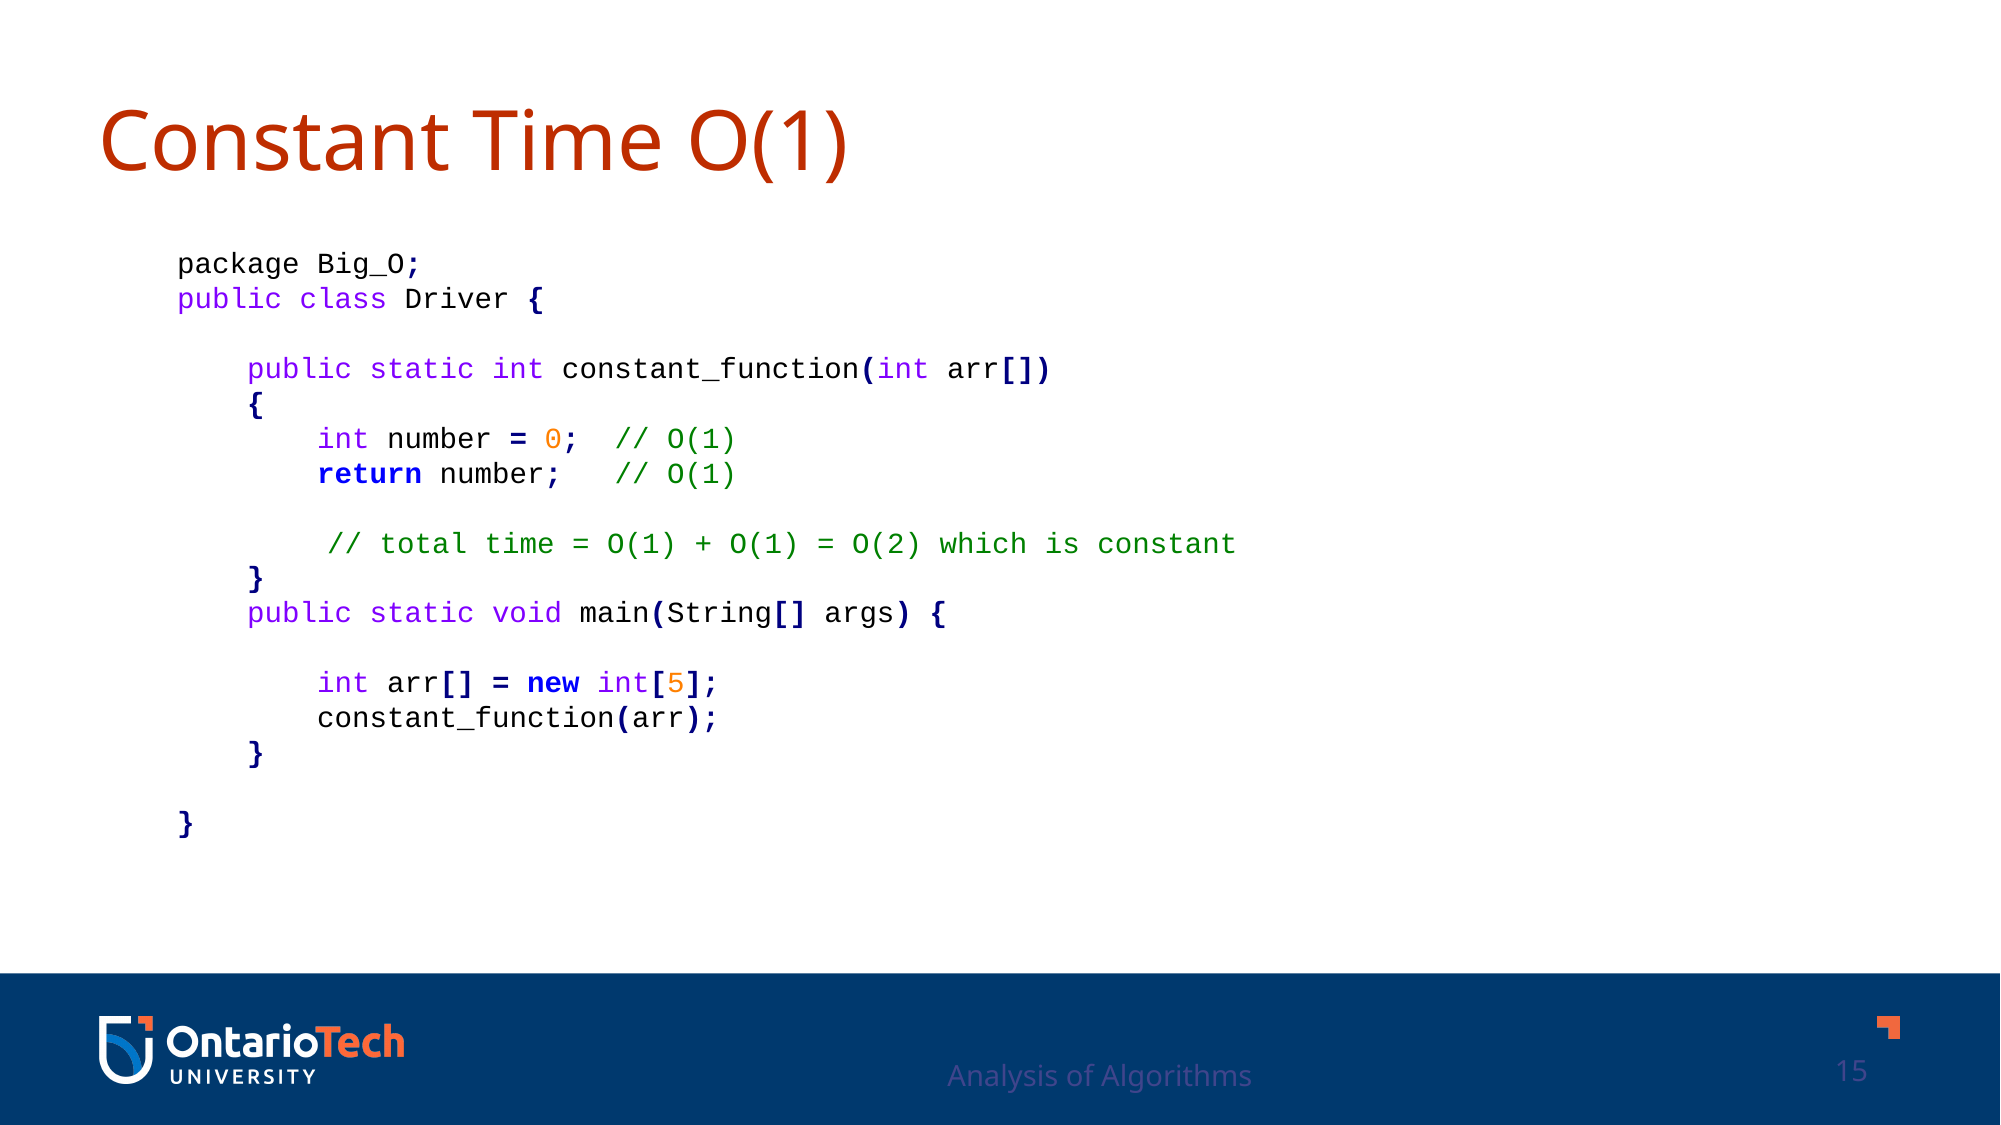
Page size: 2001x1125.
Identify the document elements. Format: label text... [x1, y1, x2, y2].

picture [1877, 1016, 1900, 1039]
text_box 15 [1466, 1025, 1884, 1100]
text_box Analysis of Algorithms [783, 1025, 1417, 1100]
picture [99, 1016, 404, 1084]
text_box package Big_O; public class Driver { public static int constant_function(int arr[]) { int number = 0; // O(1) return number; // O(1) // total time = O(1) + O(1) = O(2) which is constant } public static void main(String[] args) { int arr[] = new int[5]; constant_function(arr); } } [162, 236, 1752, 846]
text_box Constant Time O(1) [83, 87, 1450, 188]
